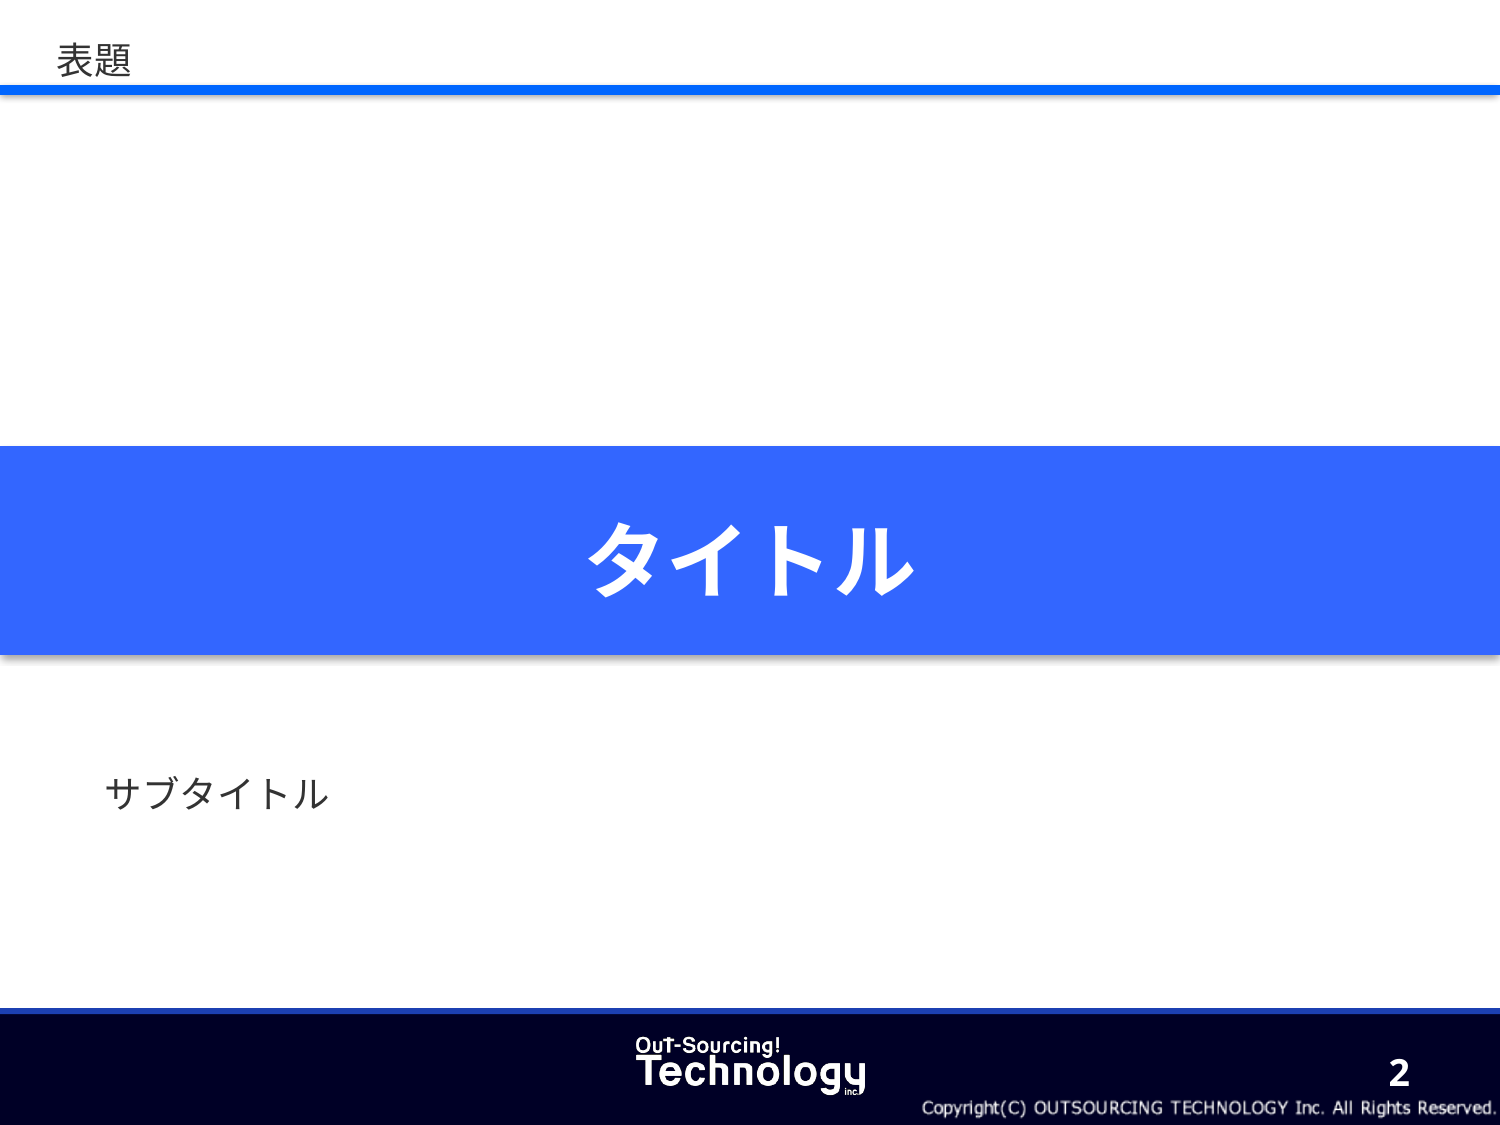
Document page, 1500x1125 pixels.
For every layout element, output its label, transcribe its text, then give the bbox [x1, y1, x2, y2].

text_box 表題 [41, 29, 147, 89]
title タイトル [112, 501, 1388, 549]
picture [634, 1035, 866, 1096]
text_box サブタイトル [89, 741, 345, 824]
slide_number 1 [1074, 1041, 1425, 1094]
picture [919, 1097, 1500, 1121]
title タイトル [112, 558, 1388, 598]
